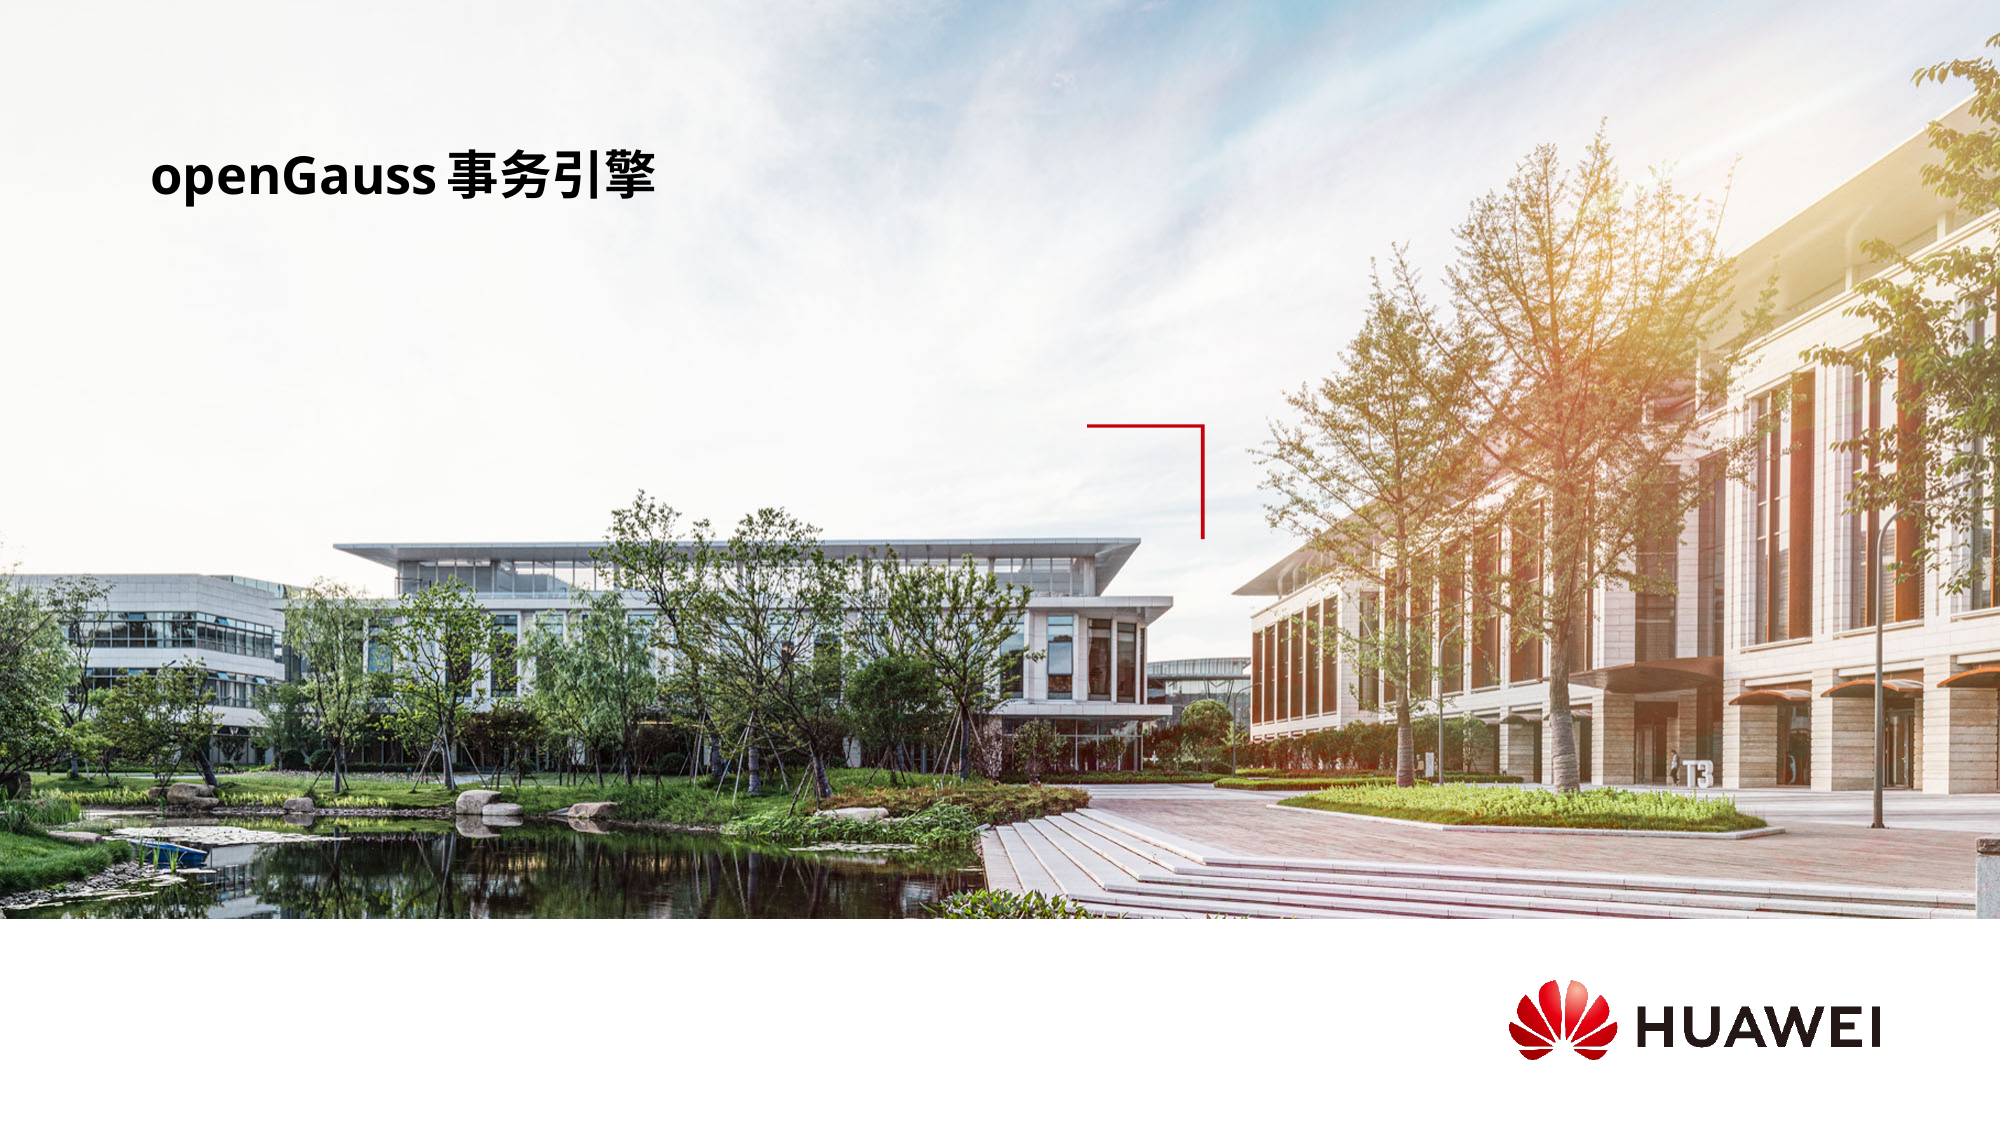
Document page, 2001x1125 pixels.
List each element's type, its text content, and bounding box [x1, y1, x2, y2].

picture [0, 0, 2000, 919]
picture [1509, 980, 1880, 1060]
title openGauss事务引擎 [150, 148, 1484, 262]
